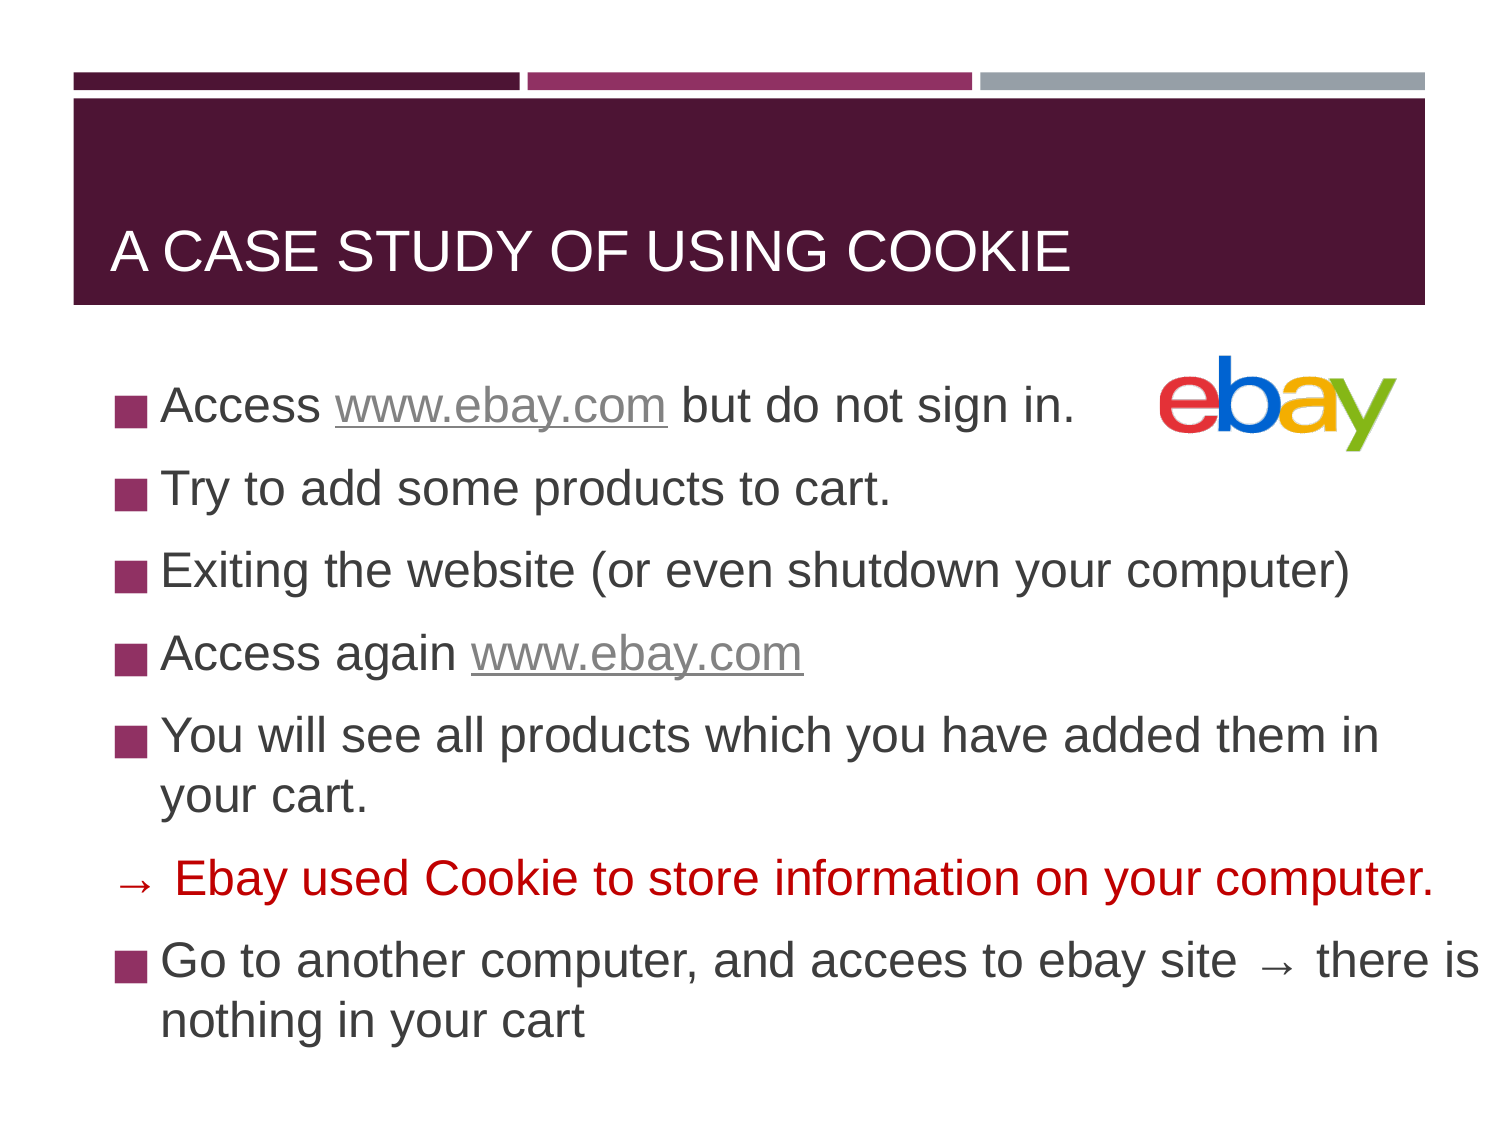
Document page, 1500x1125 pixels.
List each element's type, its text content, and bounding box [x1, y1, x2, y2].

title A CASE STUDY OF USING COOKIE [95, 112, 1406, 291]
picture [1159, 343, 1407, 453]
list Access www.ebay.com but do not sign in. Try to add some products to cart. Exiting the website (or even shutdown your computer) Access again www.ebay.com You will see all products which you have added them in your cart. → Ebay used Cookie to store information on your computer. Go to another computer, and accees to ebay site → there is nothing in your cart [95, 365, 1500, 1087]
